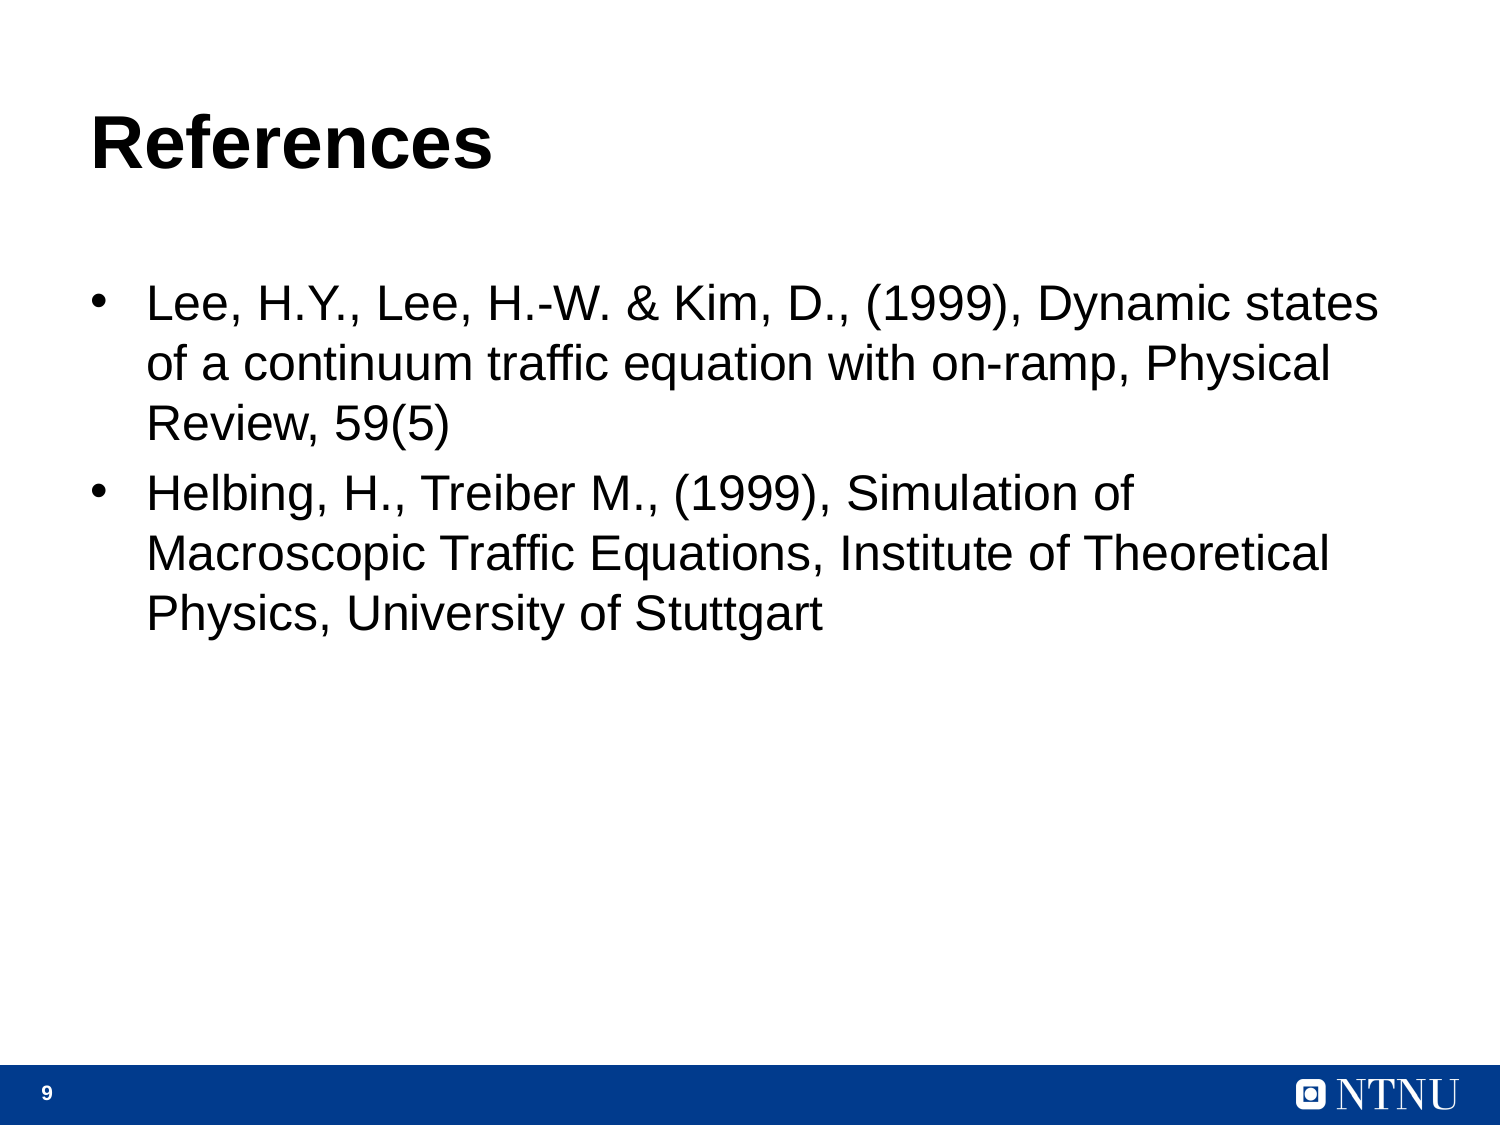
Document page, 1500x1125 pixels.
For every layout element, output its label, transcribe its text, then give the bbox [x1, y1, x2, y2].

title References [75, 45, 1425, 233]
list Lee, H.Y., Lee, H.-W. & Kim, D., (1999), Dynamic states of a continuum traffic equation with on-ramp, Physical Review, 59(5) Helbing, H., Treiber M., (1999), Simulation of Macroscopic Traffic Equations, Institute of Theoretical Physics, University of Stuttgart [75, 262, 1425, 1005]
picture [0, 1065, 1500, 1125]
